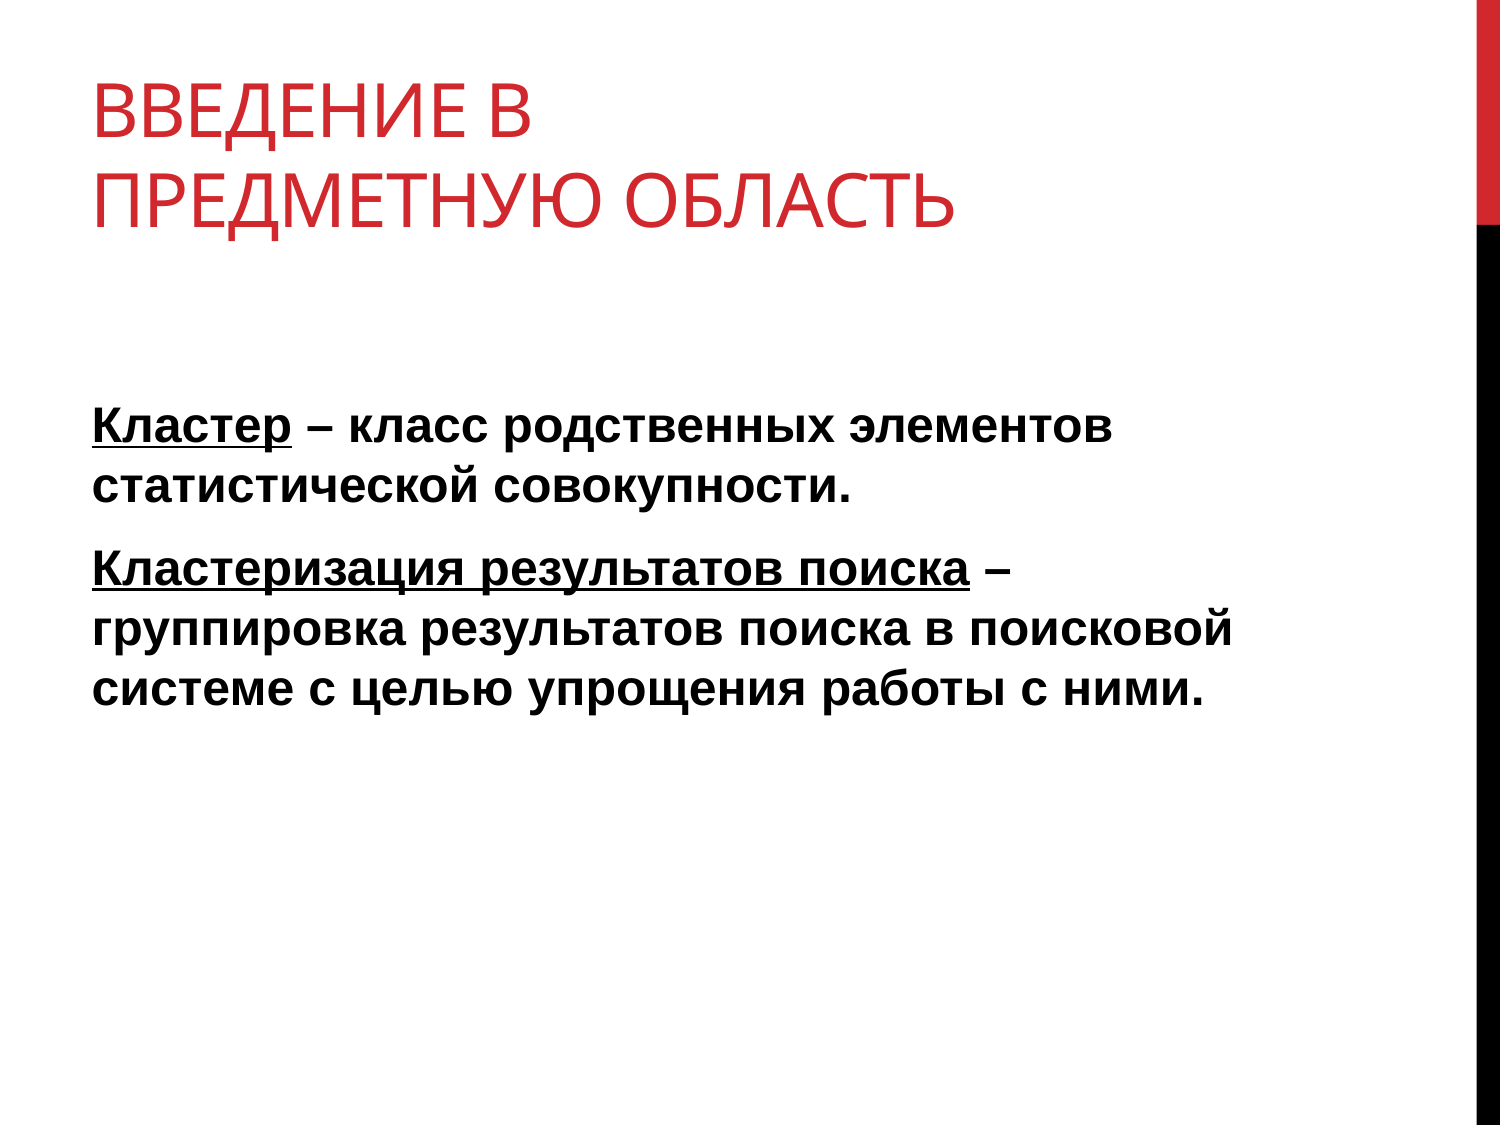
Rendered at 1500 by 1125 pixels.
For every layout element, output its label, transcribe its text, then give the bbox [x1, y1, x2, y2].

title Введение в предметную область [75, 25, 1025, 250]
list Кластер – класс родственных элементов статистической совокупности. Кластеризация результатов поиска – группировка результатов поиска в поисковой системе с целью упрощения работы с ними. [76, 385, 1327, 791]
